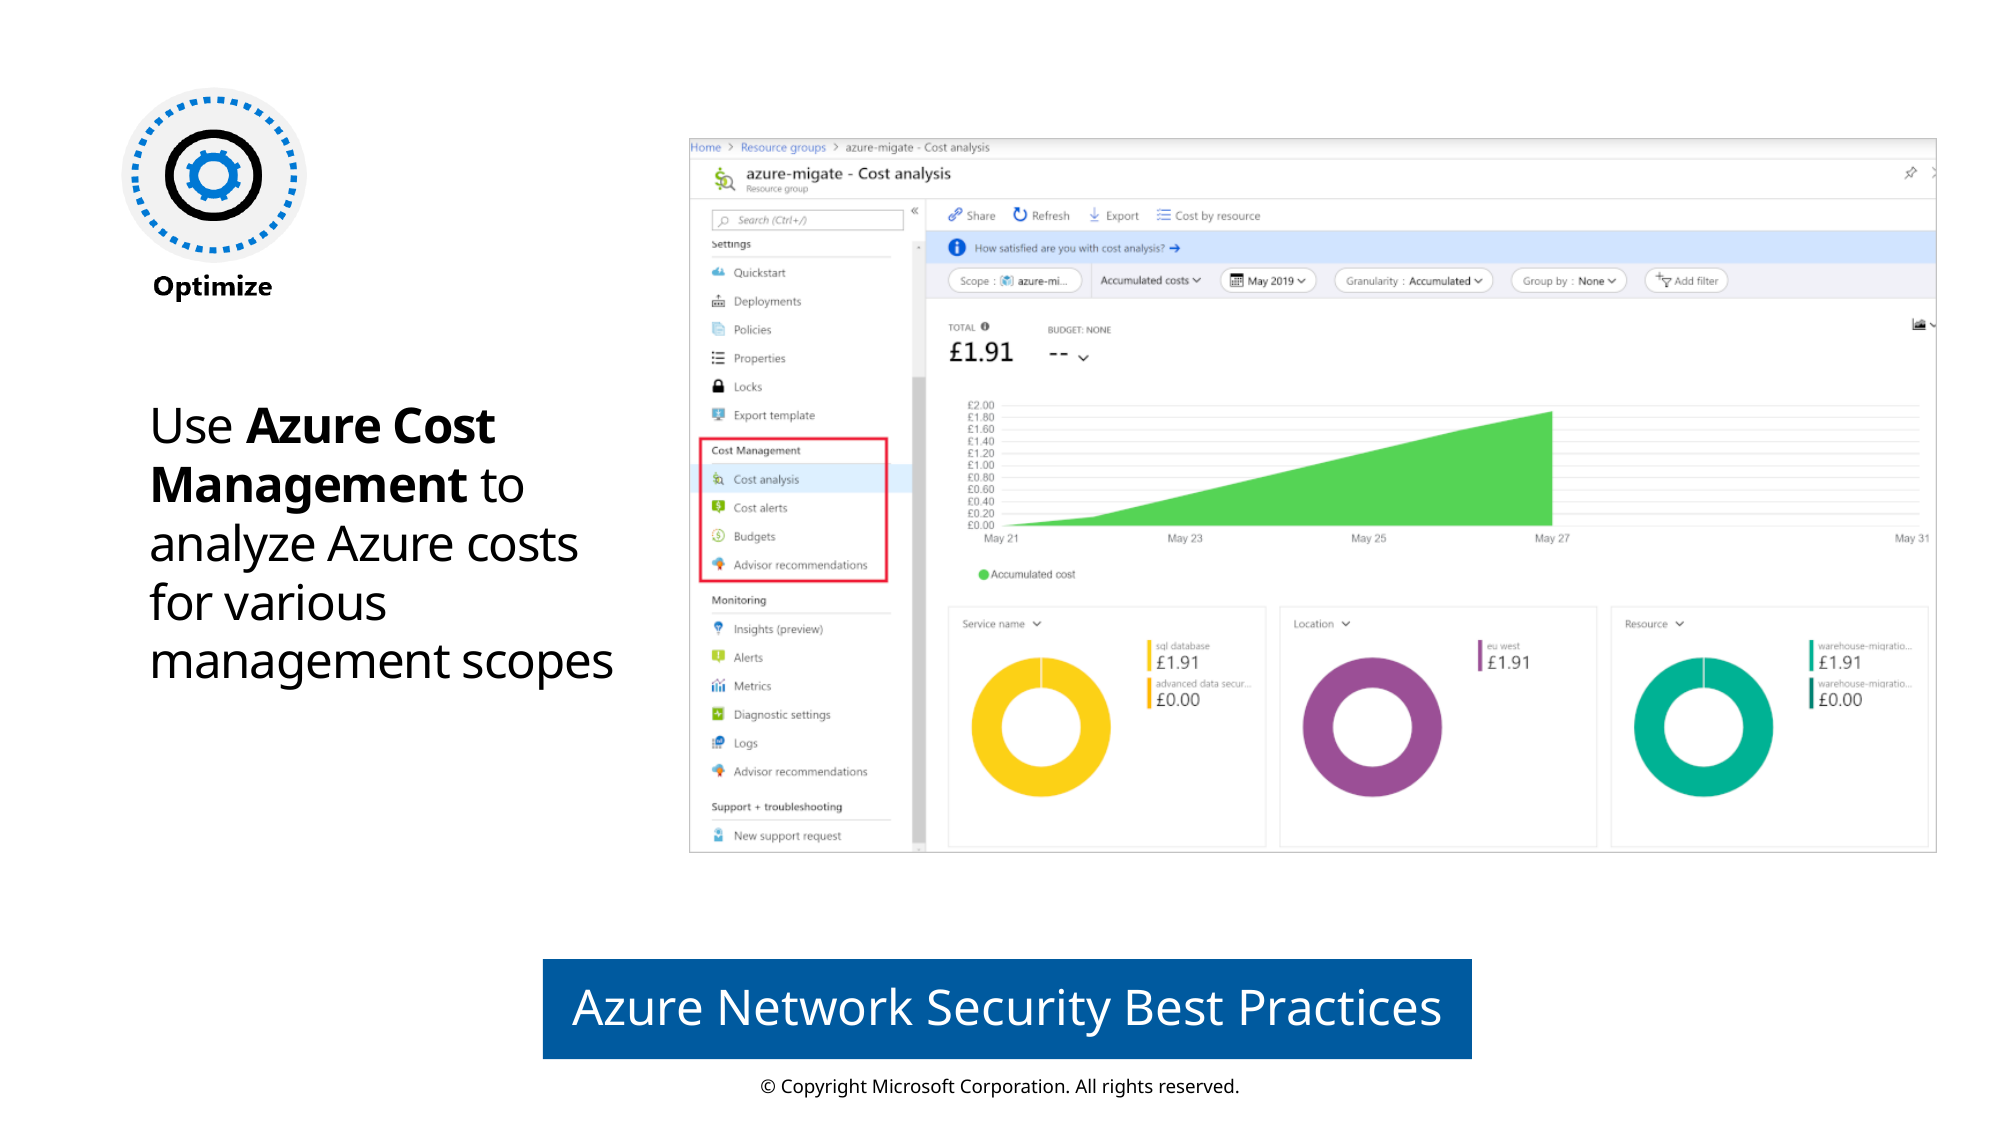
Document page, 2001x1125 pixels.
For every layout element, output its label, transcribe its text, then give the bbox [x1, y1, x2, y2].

text_box Azure Network Security Best Practices [542, 959, 1472, 1060]
list Use Azure Cost Management to analyze Azure costs for various management scopes [134, 386, 646, 705]
picture [120, 86, 310, 304]
picture [689, 138, 1937, 853]
